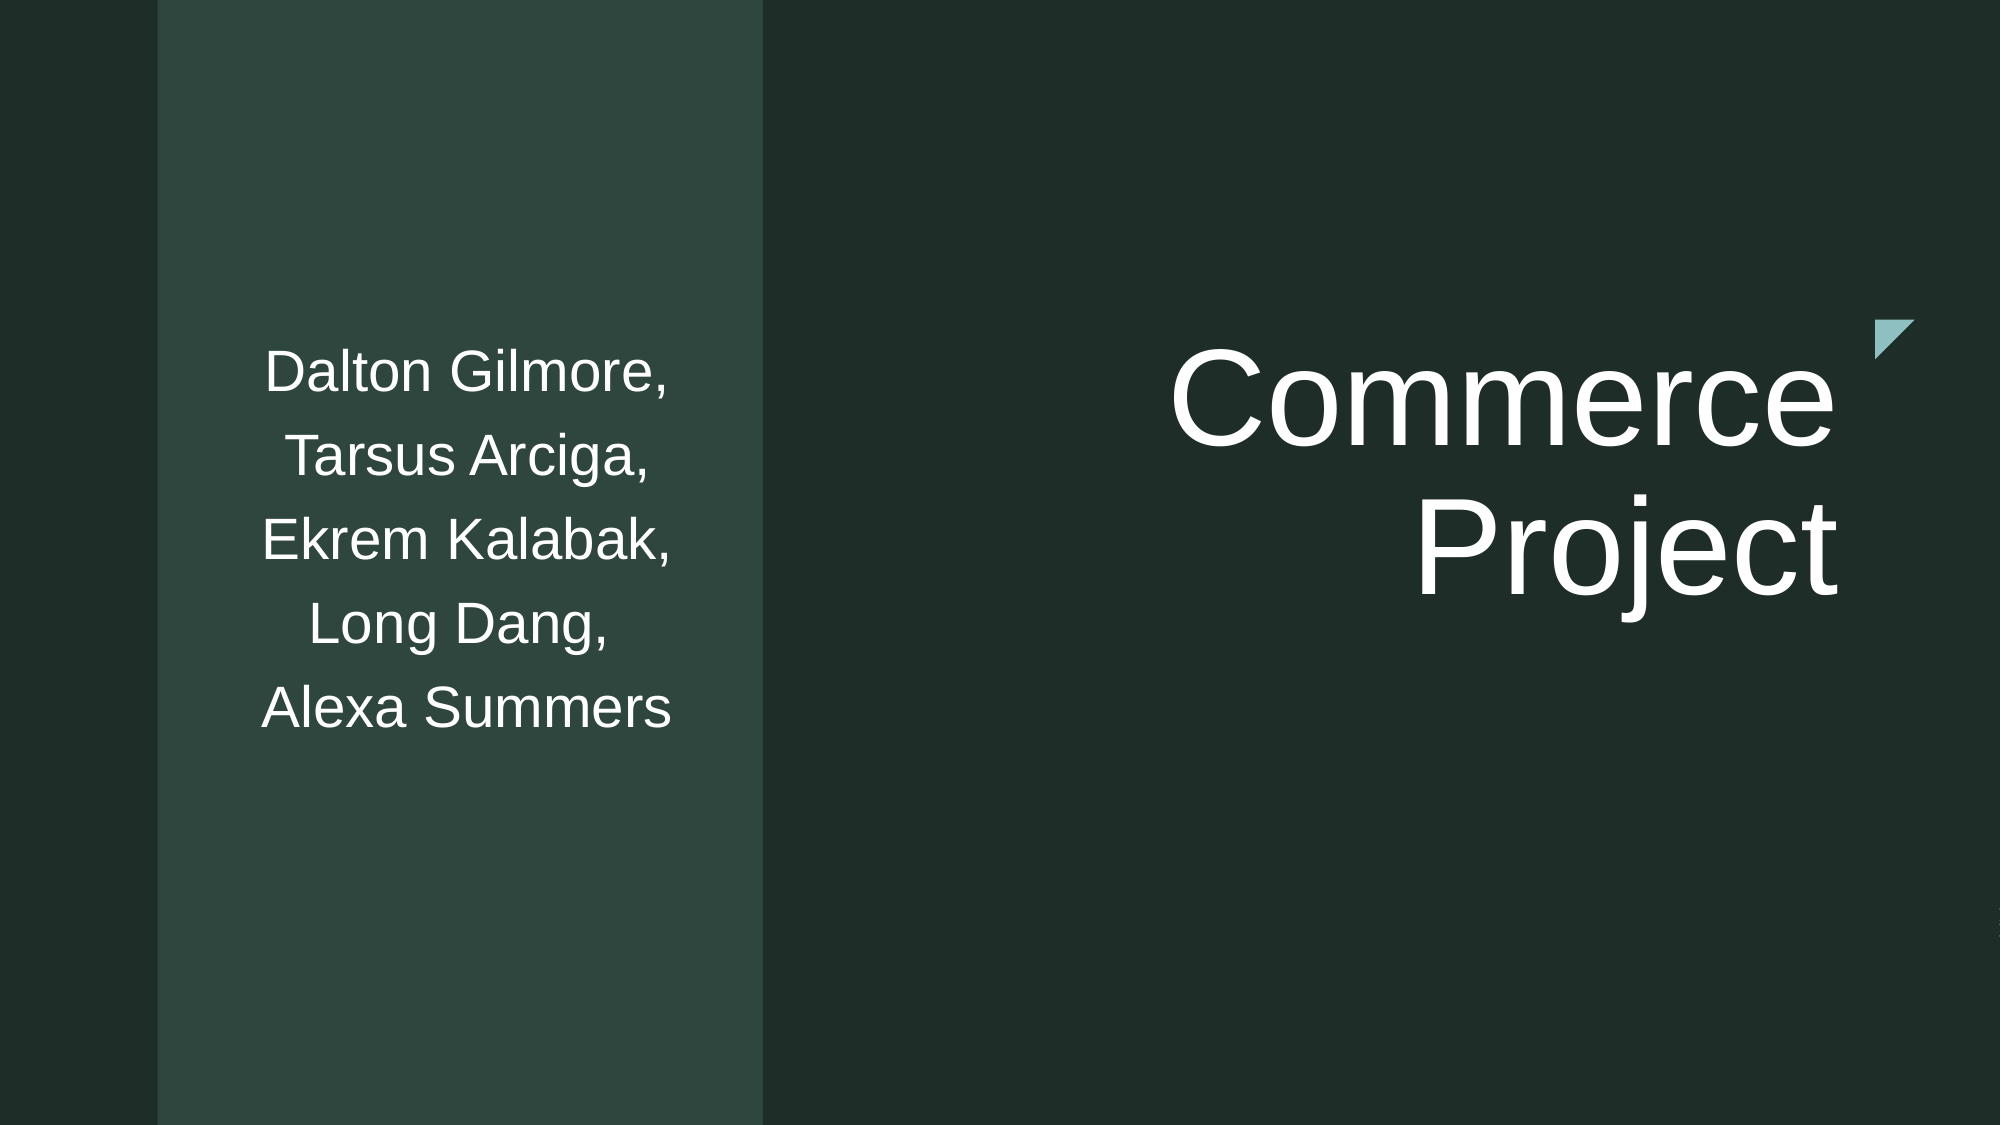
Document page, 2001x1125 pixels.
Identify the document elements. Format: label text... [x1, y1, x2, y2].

text_box [0, 0, 157, 1125]
subtitle Dalton Gilmore, Tarsus Arciga, Ekrem Kalabak, Long Dang, Alexa Summers [221, 319, 714, 806]
title Commerce Project [928, 319, 1855, 986]
text_box [1875, 319, 1915, 360]
text_box [763, 0, 2000, 1125]
text_box [157, 0, 763, 1125]
